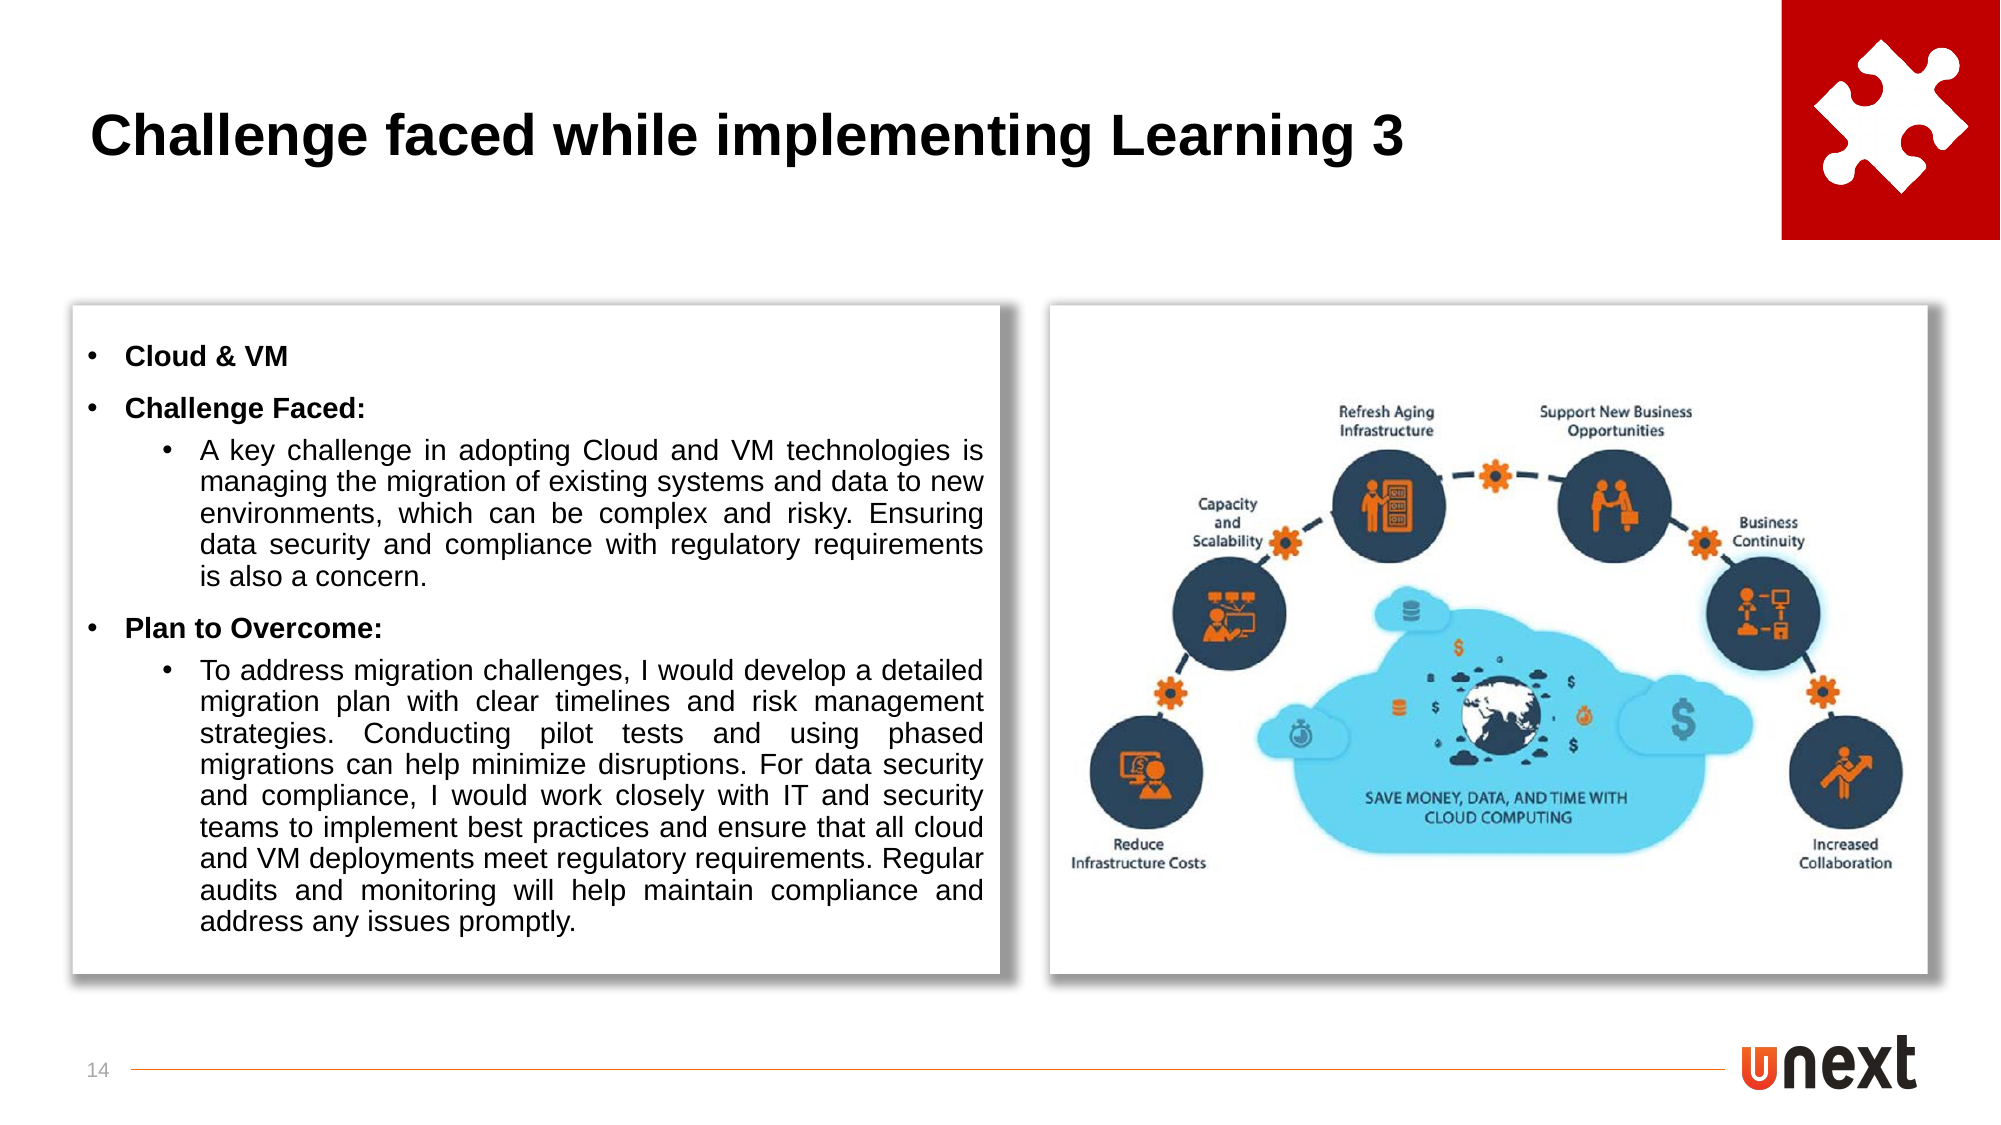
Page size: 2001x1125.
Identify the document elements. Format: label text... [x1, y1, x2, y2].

picture [1742, 1035, 1917, 1090]
text_box Cloud & VM Challenge Faced: A key challenge in adopting Cloud and VM technologies is managing the migration of existing systems and data to new environments, which can be complex and risky. Ensuring data security and compliance with regulatory requirements is also a concern. Plan to Overcome: To address migration challenges, I would develop a detailed migration plan with clear timelines and risk management strategies. Conducting pilot tests and using phased migrations can help minimize disruptions. For data security and compliance, I would work closely with IT and security teams to implement best practices and ensure that all cloud and VM deployments meet regulatory requirements. Regular audits and monitoring will help maintain compliance and address any issues promptly. [72, 305, 1000, 974]
text_box [1781, 0, 2000, 241]
picture [1064, 398, 1914, 881]
text_box [1050, 305, 1928, 974]
slide_number 14 [48, 1047, 110, 1091]
picture [1798, 27, 1984, 213]
title Challenge faced while implementing Learning 3 [76, 78, 1798, 196]
